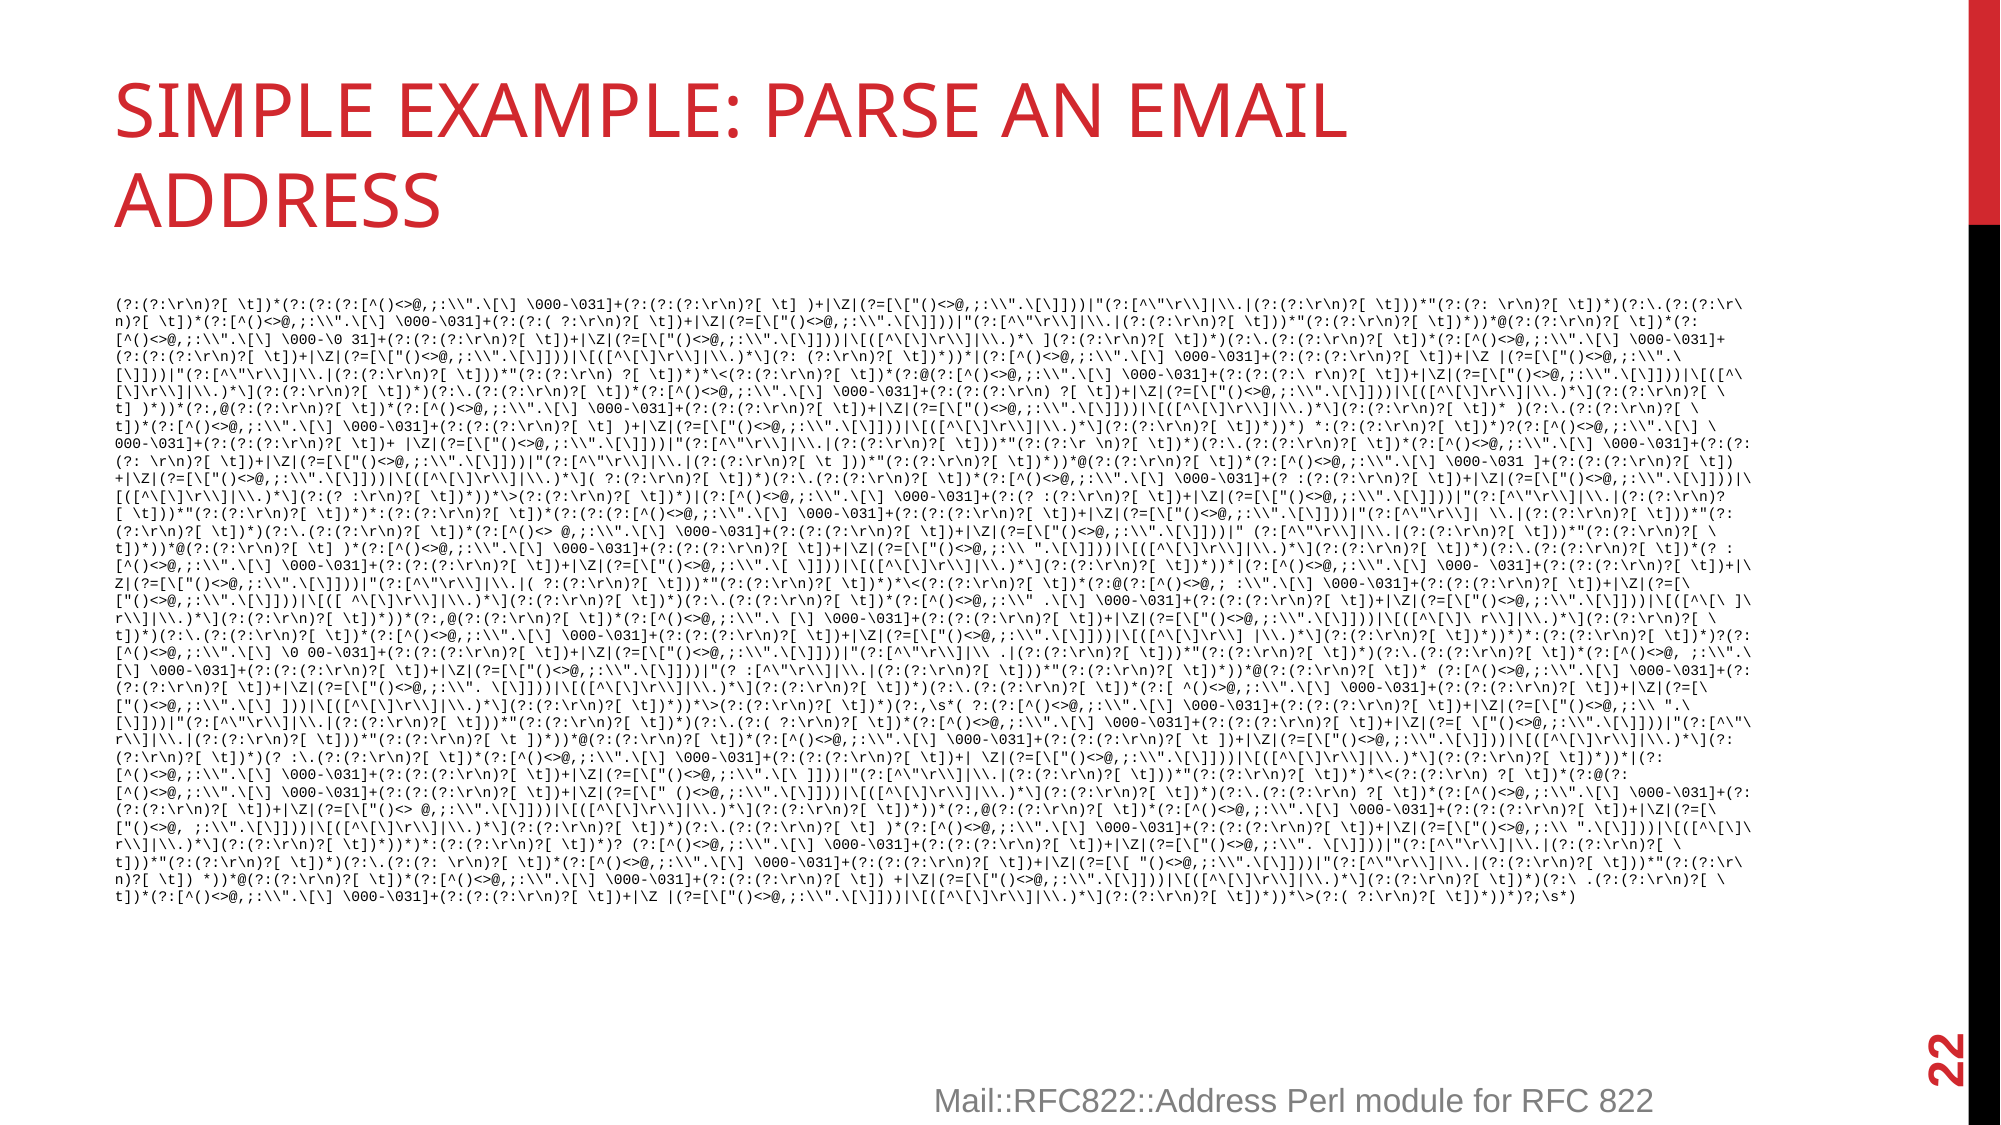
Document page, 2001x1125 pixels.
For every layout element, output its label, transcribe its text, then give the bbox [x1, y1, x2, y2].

slide_number ‹#› [1903, 887, 1984, 1104]
title SIMPLE EXAMPLE: PARSE AN EMAIL ADDRESS [99, 25, 1367, 250]
text_box Mail::RFC822::Address Perl module for RFC 822 [858, 1071, 1671, 1125]
list (?:(?:\r\n)?[ \t])*(?:(?:(?:[^()<>@,;:\\".\[\] \000-\031]+(?:(?:(?:\r\n)?[ \t] )+|\Z|(?=[\["()<>@,;:\\".\[\]]))|"(?:[^\"\r\\]|\\.|(?:(?:\r\n)?[ \t]))*"(?:(?: \r\n)?[ \t])*)(?:\.(?:(?:\r\n)?[ \t])*(?:[^()<>@,;:\\".\[\] \000-\031]+(?:(?:( ?:\r\n)?[ \t])+|\Z|(?=[\["()<>@,;:\\".\[\]]))|"(?:[^\"\r\\]|\\.|(?:(?:\r\n)?[ \t]))*"(?:(?:\r\n)?[ \t])*))*@(?:(?:\r\n)?[ \t])*(?:[^()<>@,;:\\".\[\] \000-\0 31]+(?:(?:(?:\r\n)?[ \t])+|\Z|(?=[\["()<>@,;:\\".\[\]]))|\[([^\[\]\r\\]|\\.)*\ ](?:(?:\r\n)?[ \t])*)(?:\.(?:(?:\r\n)?[ \t])*(?:[^()<>@,;:\\".\[\] \000-\031]+ (?:(?:(?:\r\n)?[ \t])+|\Z|(?=[\["()<>@,;:\\".\[\]]))|\[([^\[\]\r\\]|\\.)*\](?: (?:\r\n)?[ \t])*))*|(?:[^()<>@,;:\\".\[\] \000-\031]+(?:(?:(?:\r\n)?[ \t])+|\Z |(?=[\["()<>@,;:\\".\[\]]))|"(?:[^\"\r\\]|\\.|(?:(?:\r\n)?[ \t]))*"(?:(?:\r\n) ?[ \t])*)*\<(?:(?:\r\n)?[ \t])*(?:@(?:[^()<>@,;:\\".\[\] \000-\031]+(?:(?:(?:\ r\n)?[ \t])+|\Z|(?=[\["()<>@,;:\\".\[\]]))|\[([^\[\]\r\\]|\\.)*\](?:(?:\r\n)?[ \t])*)(?:\.(?:(?:\r\n)?[ \t])*(?:[^()<>@,;:\\".\[\] \000-\031]+(?:(?:(?:\r\n) ?[ \t])+|\Z|(?=[\["()<>@,;:\\".\[\]]))|\[([^\[\]\r\\]|\\.)*\](?:(?:\r\n)?[ \t] )*))*(?:,@(?:(?:\r\n)?[ \t])*(?:[^()<>@,;:\\".\[\] \000-\031]+(?:(?:(?:\r\n)?[ \t])+|\Z|(?=[\["()<>@,;:\\".\[\]]))|\[([^\[\]\r\\]|\\.)*\](?:(?:\r\n)?[ \t])* )(?:\.(?:(?:\r\n)?[ \t])*(?:[^()<>@,;:\\".\[\] \000-\031]+(?:(?:(?:\r\n)?[ \t] )+|\Z|(?=[\["()<>@,;:\\".\[\]]))|\[([^\[\]\r\\]|\\.)*\](?:(?:\r\n)?[ \t])*))*) *:(?:(?:\r\n)?[ \t])*)?(?:[^()<>@,;:\\".\[\] \000-\031]+(?:(?:(?:\r\n)?[ \t])+ |\Z|(?=[\["()<>@,;:\\".\[\]]))|"(?:[^\"\r\\]|\\.|(?:(?:\r\n)?[ \t]))*"(?:(?:\r \n)?[ \t])*)(?:\.(?:(?:\r\n)?[ \t])*(?:[^()<>@,;:\\".\[\] \000-\031]+(?:(?:(?: \r\n)?[ \t])+|\Z|(?=[\["()<>@,;:\\".\[\]]))|"(?:[^\"\r\\]|\\.|(?:(?:\r\n)?[ \t ]))*"(?:(?:\r\n)?[ \t])*))*@(?:(?:\r\n)?[ \t])*(?:[^()<>@,;:\\".\[\] \000-\031 ]+(?:(?:(?:\r\n)?[ \t])+|\Z|(?=[\["()<>@,;:\\".\[\]]))|\[([^\[\]\r\\]|\\.)*\]( ?:(?:\r\n)?[ \t])*)(?:\.(?:(?:\r\n)?[ \t])*(?:[^()<>@,;:\\".\[\] \000-\031]+(? :(?:(?:\r\n)?[ \t])+|\Z|(?=[\["()<>@,;:\\".\[\]]))|\[([^\[\]\r\\]|\\.)*\](?:(? :\r\n)?[ \t])*))*\>(?:(?:\r\n)?[ \t])*)|(?:[^()<>@,;:\\".\[\] \000-\031]+(?:(? :(?:\r\n)?[ \t])+|\Z|(?=[\["()<>@,;:\\".\[\]]))|"(?:[^\"\r\\]|\\.|(?:(?:\r\n)? [ \t]))*"(?:(?:\r\n)?[ \t])*)*:(?:(?:\r\n)?[ \t])*(?:(?:(?:[^()<>@,;:\\".\[\] \000-\031]+(?:(?:(?:\r\n)?[ \t])+|\Z|(?=[\["()<>@,;:\\".\[\]]))|"(?:[^\"\r\\]| \\.|(?:(?:\r\n)?[ \t]))*"(?:(?:\r\n)?[ \t])*)(?:\.(?:(?:\r\n)?[ \t])*(?:[^()<> @,;:\\".\[\] \000-\031]+(?:(?:(?:\r\n)?[ \t])+|\Z|(?=[\["()<>@,;:\\".\[\]]))|" (?:[^\"\r\\]|\\.|(?:(?:\r\n)?[ \t]))*"(?:(?:\r\n)?[ \t])*))*@(?:(?:\r\n)?[ \t] )*(?:[^()<>@,;:\\".\[\] \000-\031]+(?:(?:(?:\r\n)?[ \t])+|\Z|(?=[\["()<>@,;:\\ ".\[\]]))|\[([^\[\]\r\\]|\\.)*\](?:(?:\r\n)?[ \t])*)(?:\.(?:(?:\r\n)?[ \t])*(? :[^()<>@,;:\\".\[\] \000-\031]+(?:(?:(?:\r\n)?[ \t])+|\Z|(?=[\["()<>@,;:\\".\[ \]]))|\[([^\[\]\r\\]|\\.)*\](?:(?:\r\n)?[ \t])*))*|(?:[^()<>@,;:\\".\[\] \000- \031]+(?:(?:(?:\r\n)?[ \t])+|\Z|(?=[\["()<>@,;:\\".\[\]]))|"(?:[^\"\r\\]|\\.|( ?:(?:\r\n)?[ \t]))*"(?:(?:\r\n)?[ \t])*)*\<(?:(?:\r\n)?[ \t])*(?:@(?:[^()<>@,; :\\".\[\] \000-\031]+(?:(?:(?:\r\n)?[ \t])+|\Z|(?=[\["()<>@,;:\\".\[\]]))|\[([ ^\[\]\r\\]|\\.)*\](?:(?:\r\n)?[ \t])*)(?:\.(?:(?:\r\n)?[ \t])*(?:[^()<>@,;:\\" .\[\] \000-\031]+(?:(?:(?:\r\n)?[ \t])+|\Z|(?=[\["()<>@,;:\\".\[\]]))|\[([^\[\ ]\r\\]|\\.)*\](?:(?:\r\n)?[ \t])*))*(?:,@(?:(?:\r\n)?[ \t])*(?:[^()<>@,;:\\".\ [\] \000-\031]+(?:(?:(?:\r\n)?[ \t])+|\Z|(?=[\["()<>@,;:\\".\[\]]))|\[([^\[\]\ r\\]|\\.)*\](?:(?:\r\n)?[ \t])*)(?:\.(?:(?:\r\n)?[ \t])*(?:[^()<>@,;:\\".\[\] \000-\031]+(?:(?:(?:\r\n)?[ \t])+|\Z|(?=[\["()<>@,;:\\".\[\]]))|\[([^\[\]\r\\] |\\.)*\](?:(?:\r\n)?[ \t])*))*)*:(?:(?:\r\n)?[ \t])*)?(?:[^()<>@,;:\\".\[\] \0 00-\031]+(?:(?:(?:\r\n)?[ \t])+|\Z|(?=[\["()<>@,;:\\".\[\]]))|"(?:[^\"\r\\]|\\ .|(?:(?:\r\n)?[ \t]))*"(?:(?:\r\n)?[ \t])*)(?:\.(?:(?:\r\n)?[ \t])*(?:[^()<>@, ;:\\".\[\] \000-\031]+(?:(?:(?:\r\n)?[ \t])+|\Z|(?=[\["()<>@,;:\\".\[\]]))|"(? :[^\"\r\\]|\\.|(?:(?:\r\n)?[ \t]))*"(?:(?:\r\n)?[ \t])*))*@(?:(?:\r\n)?[ \t])* (?:[^()<>@,;:\\".\[\] \000-\031]+(?:(?:(?:\r\n)?[ \t])+|\Z|(?=[\["()<>@,;:\\". \[\]]))|\[([^\[\]\r\\]|\\.)*\](?:(?:\r\n)?[ \t])*)(?:\.(?:(?:\r\n)?[ \t])*(?:[ ^()<>@,;:\\".\[\] \000-\031]+(?:(?:(?:\r\n)?[ \t])+|\Z|(?=[\["()<>@,;:\\".\[\] ]))|\[([^\[\]\r\\]|\\.)*\](?:(?:\r\n)?[ \t])*))*\>(?:(?:\r\n)?[ \t])*)(?:,\s*( ?:(?:[^()<>@,;:\\".\[\] \000-\031]+(?:(?:(?:\r\n)?[ \t])+|\Z|(?=[\["()<>@,;:\\ ".\[\]]))|"(?:[^\"\r\\]|\\.|(?:(?:\r\n)?[ \t]))*"(?:(?:\r\n)?[ \t])*)(?:\.(?:( ?:\r\n)?[ \t])*(?:[^()<>@,;:\\".\[\] \000-\031]+(?:(?:(?:\r\n)?[ \t])+|\Z|(?=[ \["()<>@,;:\\".\[\]]))|"(?:[^\"\r\\]|\\.|(?:(?:\r\n)?[ \t]))*"(?:(?:\r\n)?[ \t ])*))*@(?:(?:\r\n)?[ \t])*(?:[^()<>@,;:\\".\[\] \000-\031]+(?:(?:(?:\r\n)?[ \t ])+|\Z|(?=[\["()<>@,;:\\".\[\]]))|\[([^\[\]\r\\]|\\.)*\](?:(?:\r\n)?[ \t])*)(? :\.(?:(?:\r\n)?[ \t])*(?:[^()<>@,;:\\".\[\] \000-\031]+(?:(?:(?:\r\n)?[ \t])+| \Z|(?=[\["()<>@,;:\\".\[\]]))|\[([^\[\]\r\\]|\\.)*\](?:(?:\r\n)?[ \t])*))*|(?: [^()<>@,;:\\".\[\] \000-\031]+(?:(?:(?:\r\n)?[ \t])+|\Z|(?=[\["()<>@,;:\\".\[\ ]]))|"(?:[^\"\r\\]|\\.|(?:(?:\r\n)?[ \t]))*"(?:(?:\r\n)?[ \t])*)*\<(?:(?:\r\n) ?[ \t])*(?:@(?:[^()<>@,;:\\".\[\] \000-\031]+(?:(?:(?:\r\n)?[ \t])+|\Z|(?=[\[" ()<>@,;:\\".\[\]]))|\[([^\[\]\r\\]|\\.)*\](?:(?:\r\n)?[ \t])*)(?:\.(?:(?:\r\n) ?[ \t])*(?:[^()<>@,;:\\".\[\] \000-\031]+(?:(?:(?:\r\n)?[ \t])+|\Z|(?=[\["()<> @,;:\\".\[\]]))|\[([^\[\]\r\\]|\\.)*\](?:(?:\r\n)?[ \t])*))*(?:,@(?:(?:\r\n)?[ \t])*(?:[^()<>@,;:\\".\[\] \000-\031]+(?:(?:(?:\r\n)?[ \t])+|\Z|(?=[\["()<>@, ;:\\".\[\]]))|\[([^\[\]\r\\]|\\.)*\](?:(?:\r\n)?[ \t])*)(?:\.(?:(?:\r\n)?[ \t] )*(?:[^()<>@,;:\\".\[\] \000-\031]+(?:(?:(?:\r\n)?[ \t])+|\Z|(?=[\["()<>@,;:\\ ".\[\]]))|\[([^\[\]\r\\]|\\.)*\](?:(?:\r\n)?[ \t])*))*)*:(?:(?:\r\n)?[ \t])*)? (?:[^()<>@,;:\\".\[\] \000-\031]+(?:(?:(?:\r\n)?[ \t])+|\Z|(?=[\["()<>@,;:\\". \[\]]))|"(?:[^\"\r\\]|\\.|(?:(?:\r\n)?[ \t]))*"(?:(?:\r\n)?[ \t])*)(?:\.(?:(?: \r\n)?[ \t])*(?:[^()<>@,;:\\".\[\] \000-\031]+(?:(?:(?:\r\n)?[ \t])+|\Z|(?=[\[ "()<>@,;:\\".\[\]]))|"(?:[^\"\r\\]|\\.|(?:(?:\r\n)?[ \t]))*"(?:(?:\r\n)?[ \t]) *))*@(?:(?:\r\n)?[ \t])*(?:[^()<>@,;:\\".\[\] \000-\031]+(?:(?:(?:\r\n)?[ \t]) +|\Z|(?=[\["()<>@,;:\\".\[\]]))|\[([^\[\]\r\\]|\\.)*\](?:(?:\r\n)?[ \t])*)(?:\ .(?:(?:\r\n)?[ \t])*(?:[^()<>@,;:\\".\[\] \000-\031]+(?:(?:(?:\r\n)?[ \t])+|\Z |(?=[\["()<>@,;:\\".\[\]]))|\[([^\[\]\r\\]|\\.)*\](?:(?:\r\n)?[ \t])*))*\>(?:( ?:\r\n)?[ \t])*))*)?;\s*) [99, 287, 1767, 1005]
